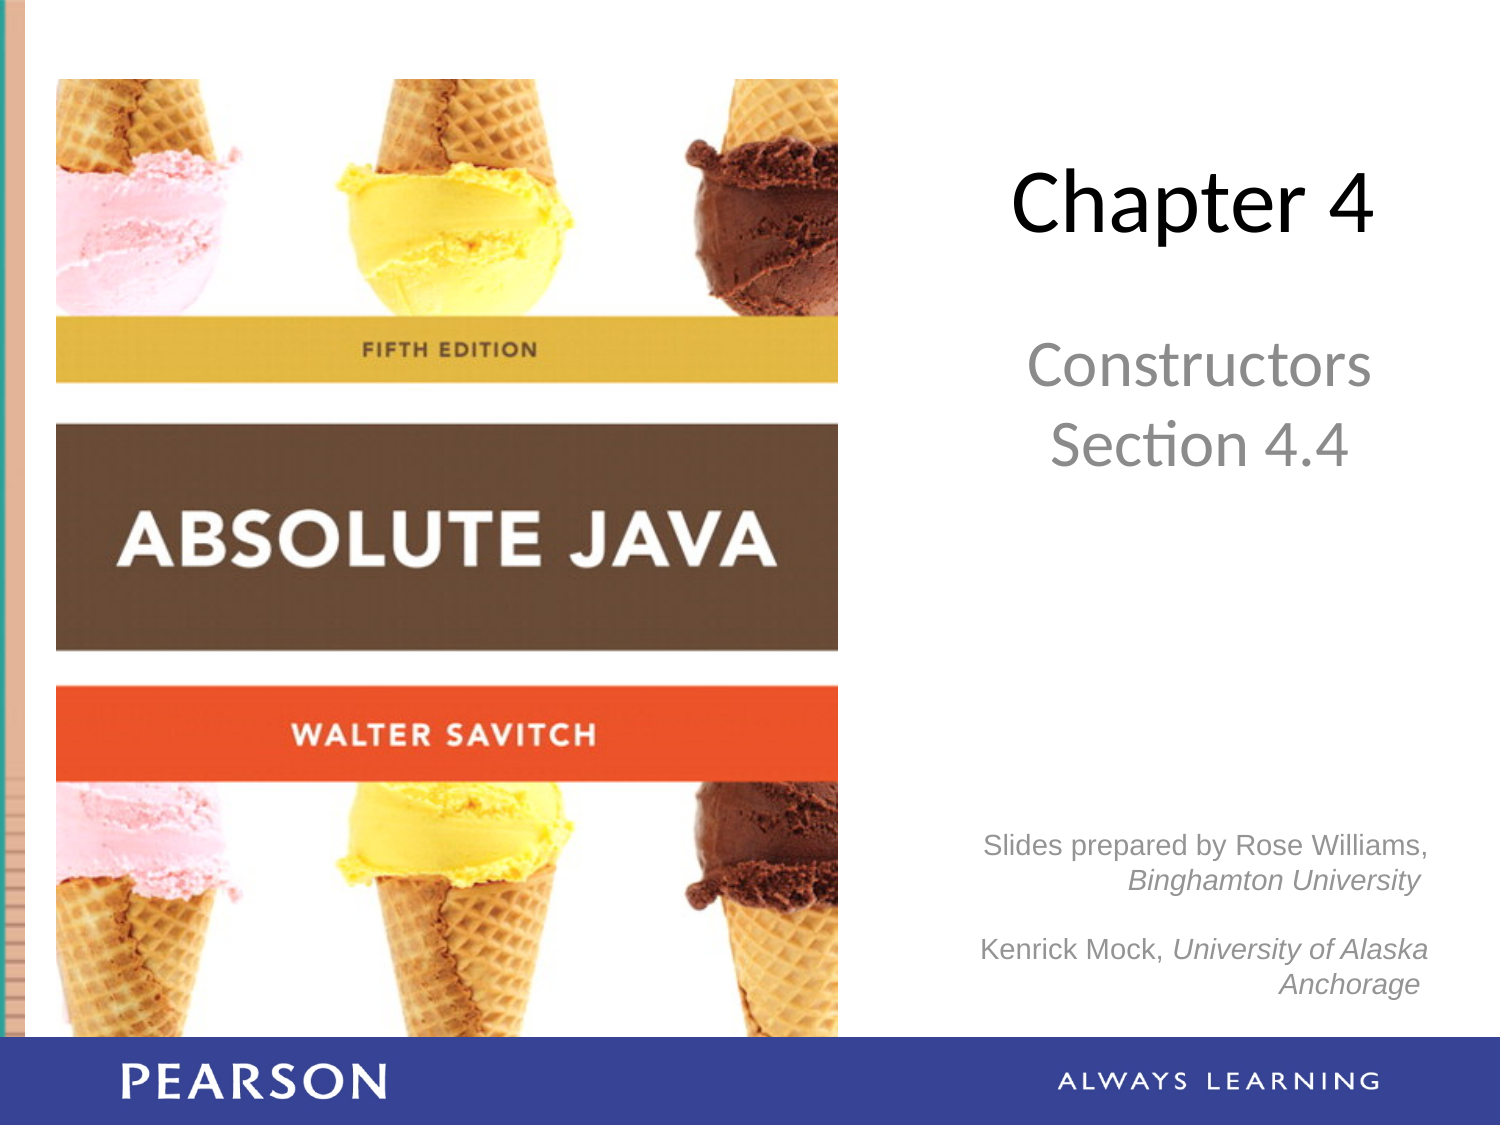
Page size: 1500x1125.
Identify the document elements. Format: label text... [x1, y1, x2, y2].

picture [0, 0, 1500, 1125]
title Chapter 4 [924, 74, 1463, 312]
text_box Slides prepared by Rose Williams, Binghamton University Kenrick Mock, University of Alaska Anchorage [956, 818, 1444, 1035]
subtitle Constructors Section 4.4 [924, 312, 1476, 501]
